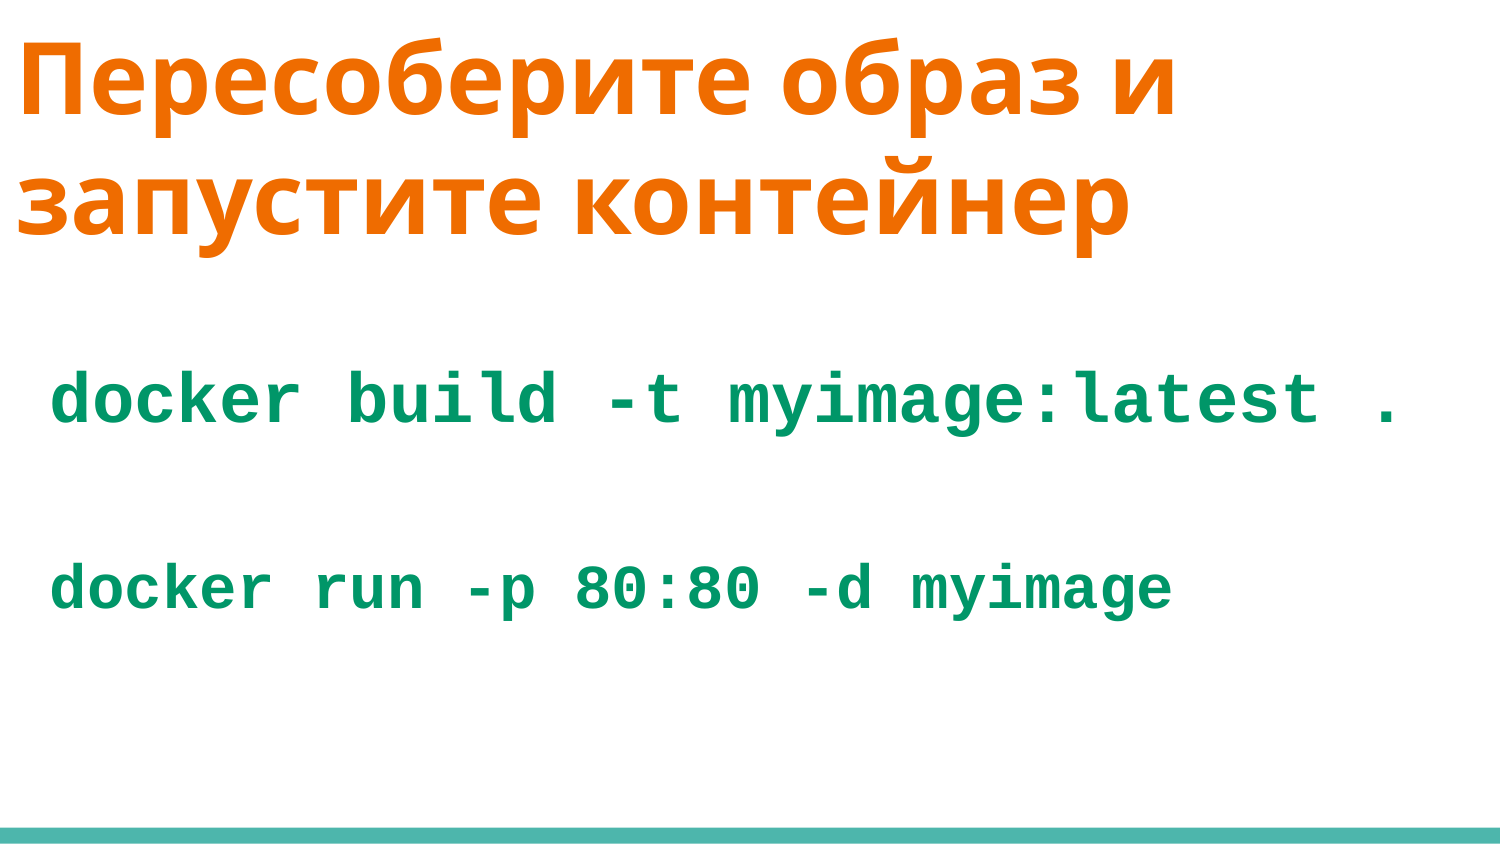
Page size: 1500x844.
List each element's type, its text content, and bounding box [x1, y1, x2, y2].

list docker build -t myimage:latest . docker run -p 80:80 -d myimage [34, 324, 1466, 700]
title Пересоберите образ и запустите контейнер [0, 0, 1398, 116]
